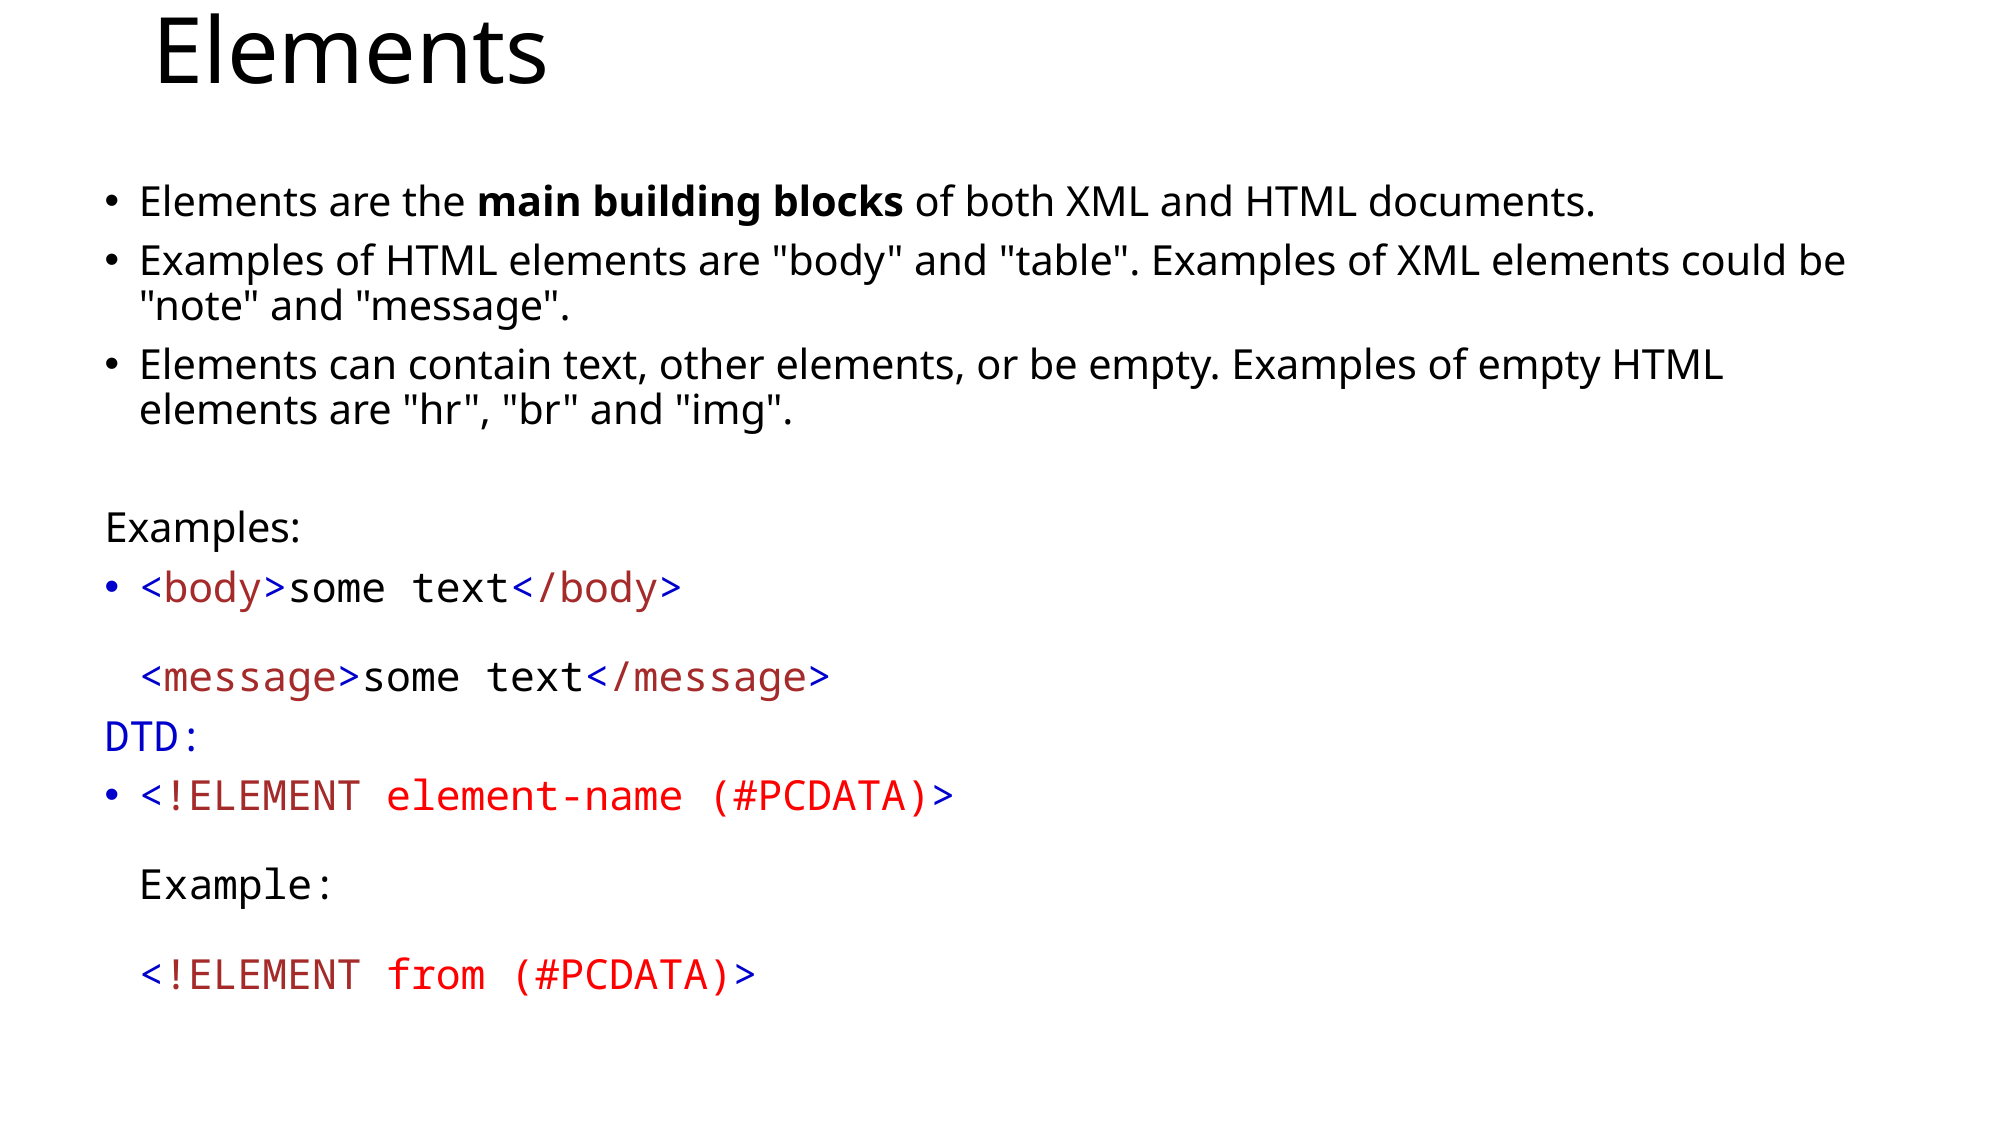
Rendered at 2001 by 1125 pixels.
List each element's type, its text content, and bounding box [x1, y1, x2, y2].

title Elements [137, 0, 1863, 172]
list Elements are the main building blocks of both XML and HTML documents. Examples of HTML elements are "body" and "table". Examples of XML elements could be "note" and "message". Elements can contain text, other elements, or be empty. Examples of empty HTML elements are "hr", "br" and "img". Examples: <body>some text</body> <message>some text</message> DTD: <!ELEMENT element-name (#PCDATA)> Example: <!ELEMENT from (#PCDATA)> [89, 172, 1863, 1014]
